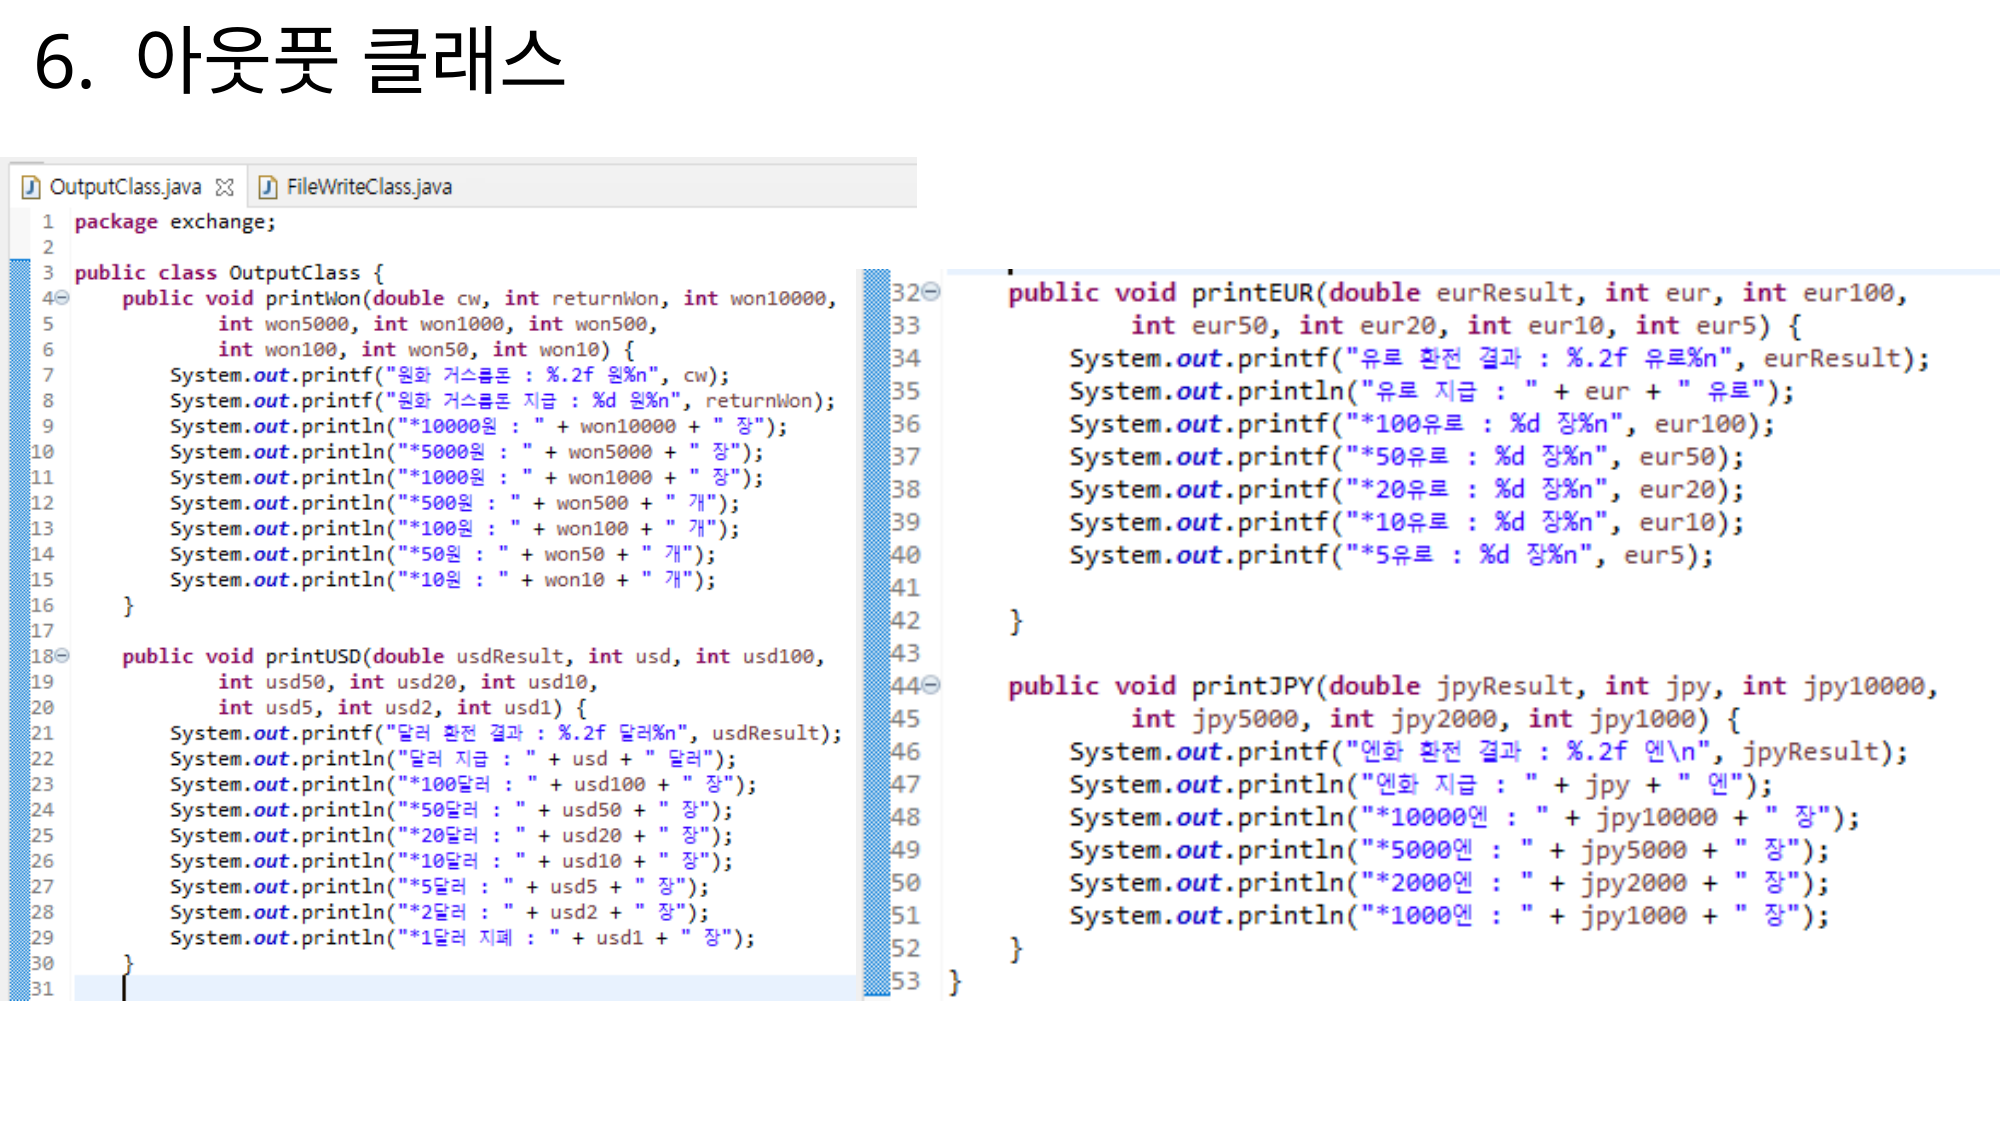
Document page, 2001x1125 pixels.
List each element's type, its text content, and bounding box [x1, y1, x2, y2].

title 6. 아웃풋 클래스 [18, 0, 714, 130]
picture [0, 157, 2000, 1001]
